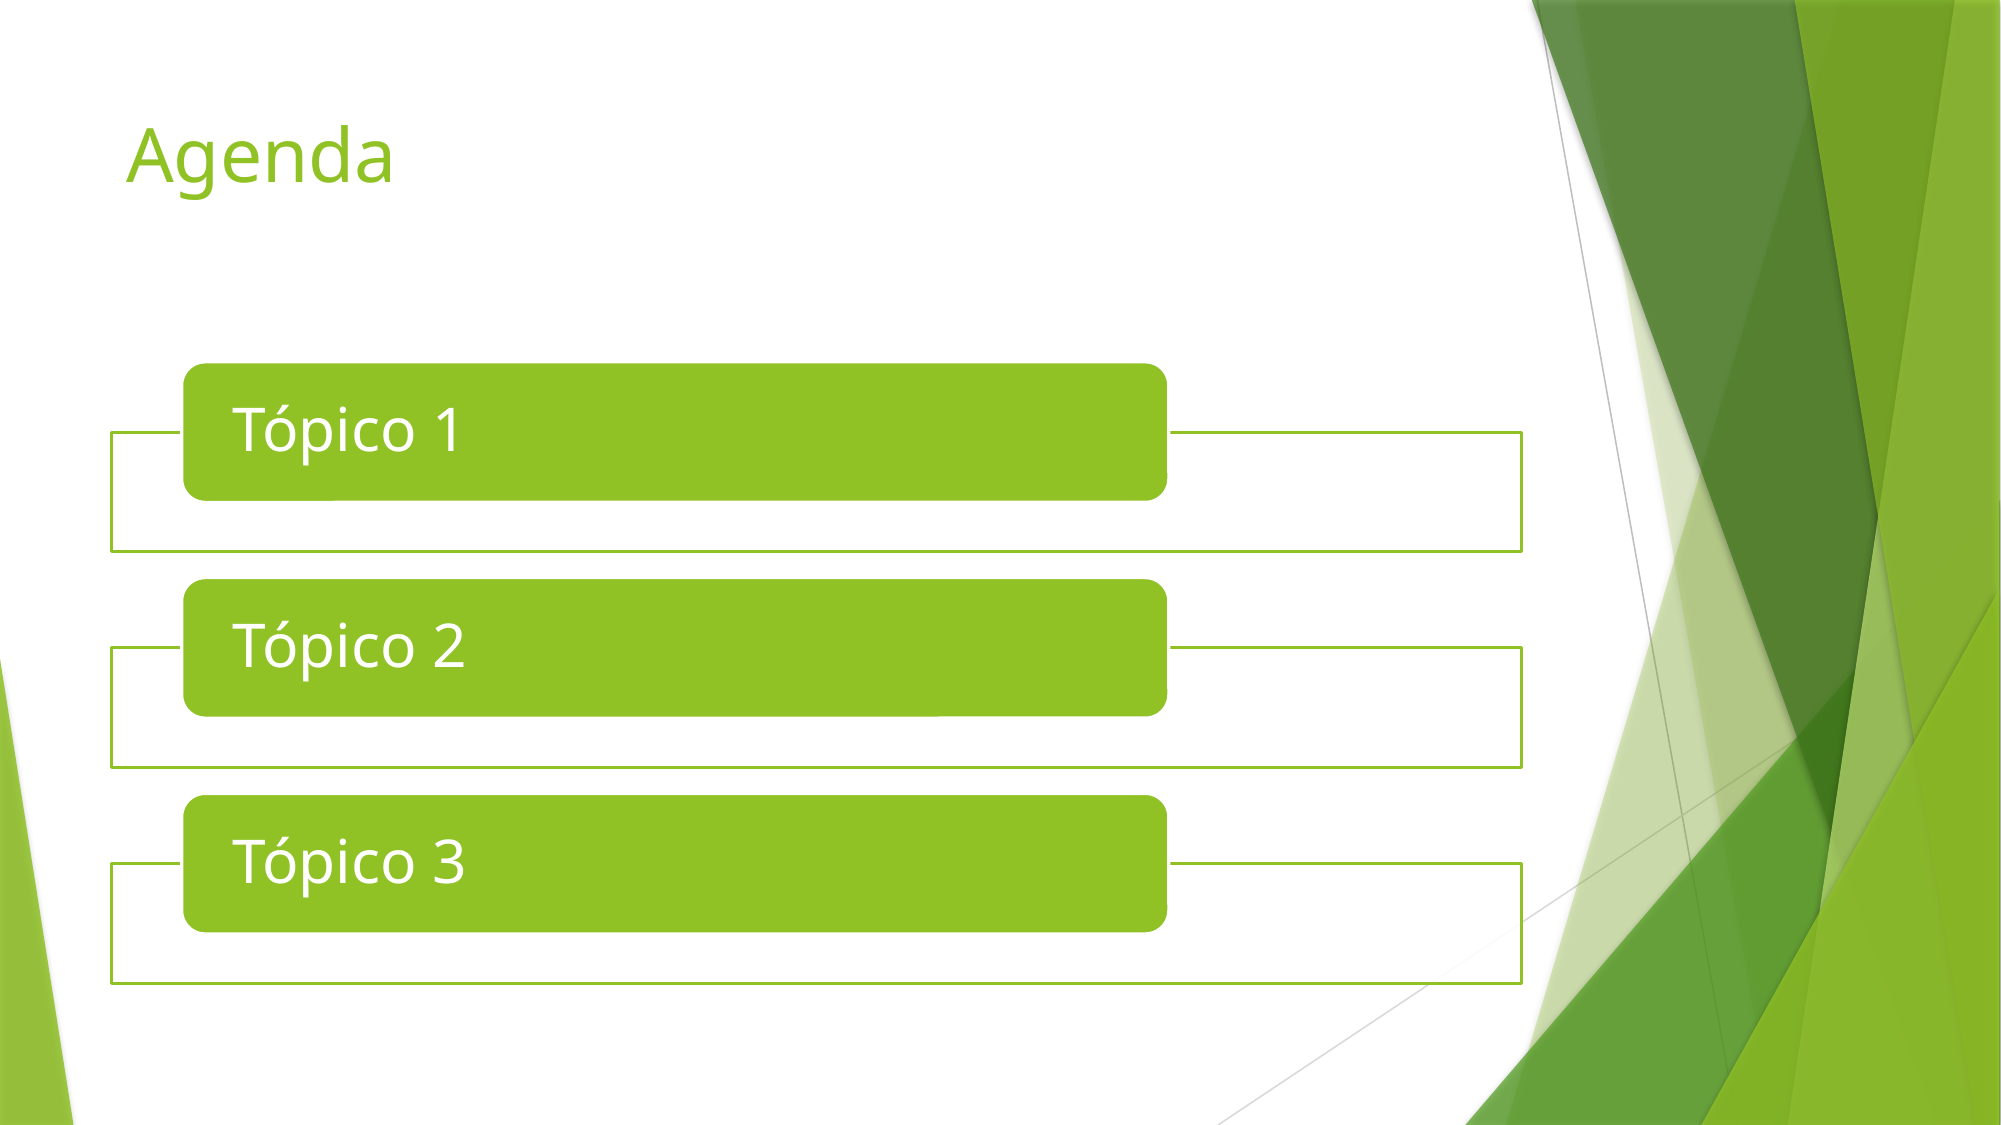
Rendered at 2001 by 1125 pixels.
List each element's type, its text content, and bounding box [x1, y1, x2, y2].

title Agenda [111, 99, 1522, 317]
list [110, 353, 1522, 992]
